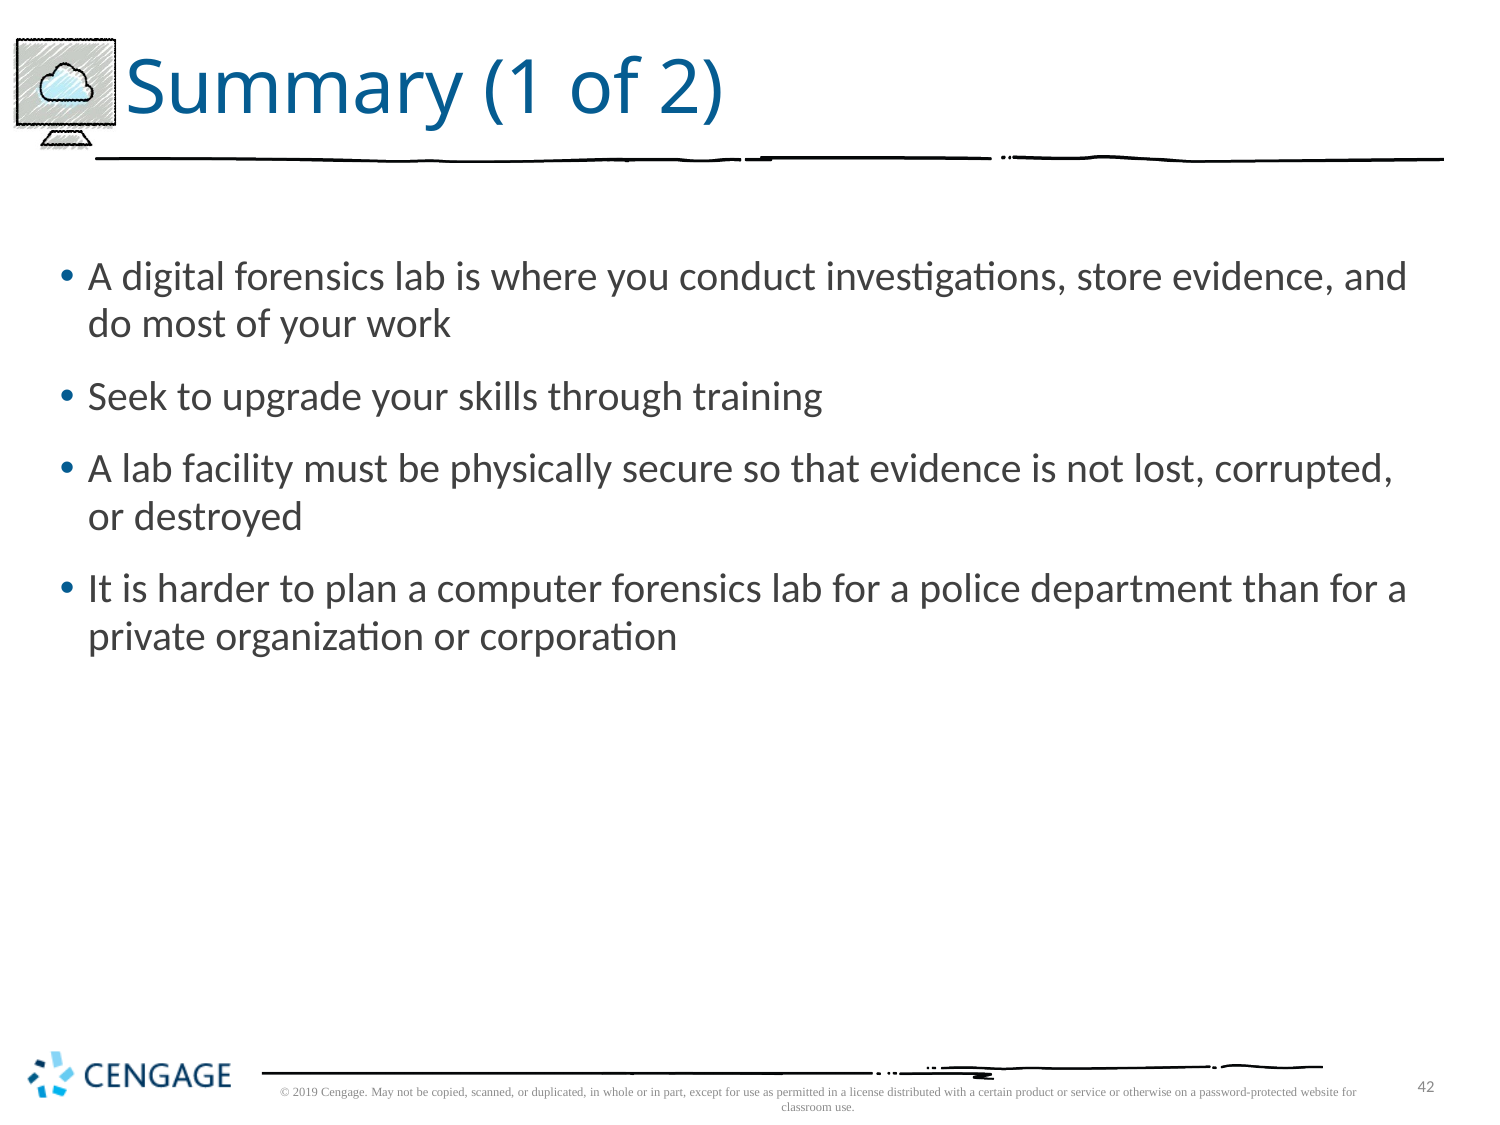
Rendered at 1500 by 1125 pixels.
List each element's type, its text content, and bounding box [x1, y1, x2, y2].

picture [95, 155, 1444, 163]
title Summary (1 of 2) [125, 52, 1442, 130]
footer © 2019 Cengage. May not be copied, scanned, or duplicated, in whole or in part, except for use as permitted in a license distributed with a certain product or service or otherwise on a password-protected website for classroom use. [261, 1079, 1375, 1120]
picture [7, 1037, 244, 1111]
list A digital forensics lab is where you conduct investigations, store evidence, and do most of your work Seek to upgrade your skills through training A lab facility must be physically secure so that evidence is not lost, corrupted, or destroyed It is harder to plan a computer forensics lab for a police department than for a private organization or corporation [59, 252, 1441, 485]
picture [261, 1064, 1323, 1079]
picture [12, 36, 117, 151]
